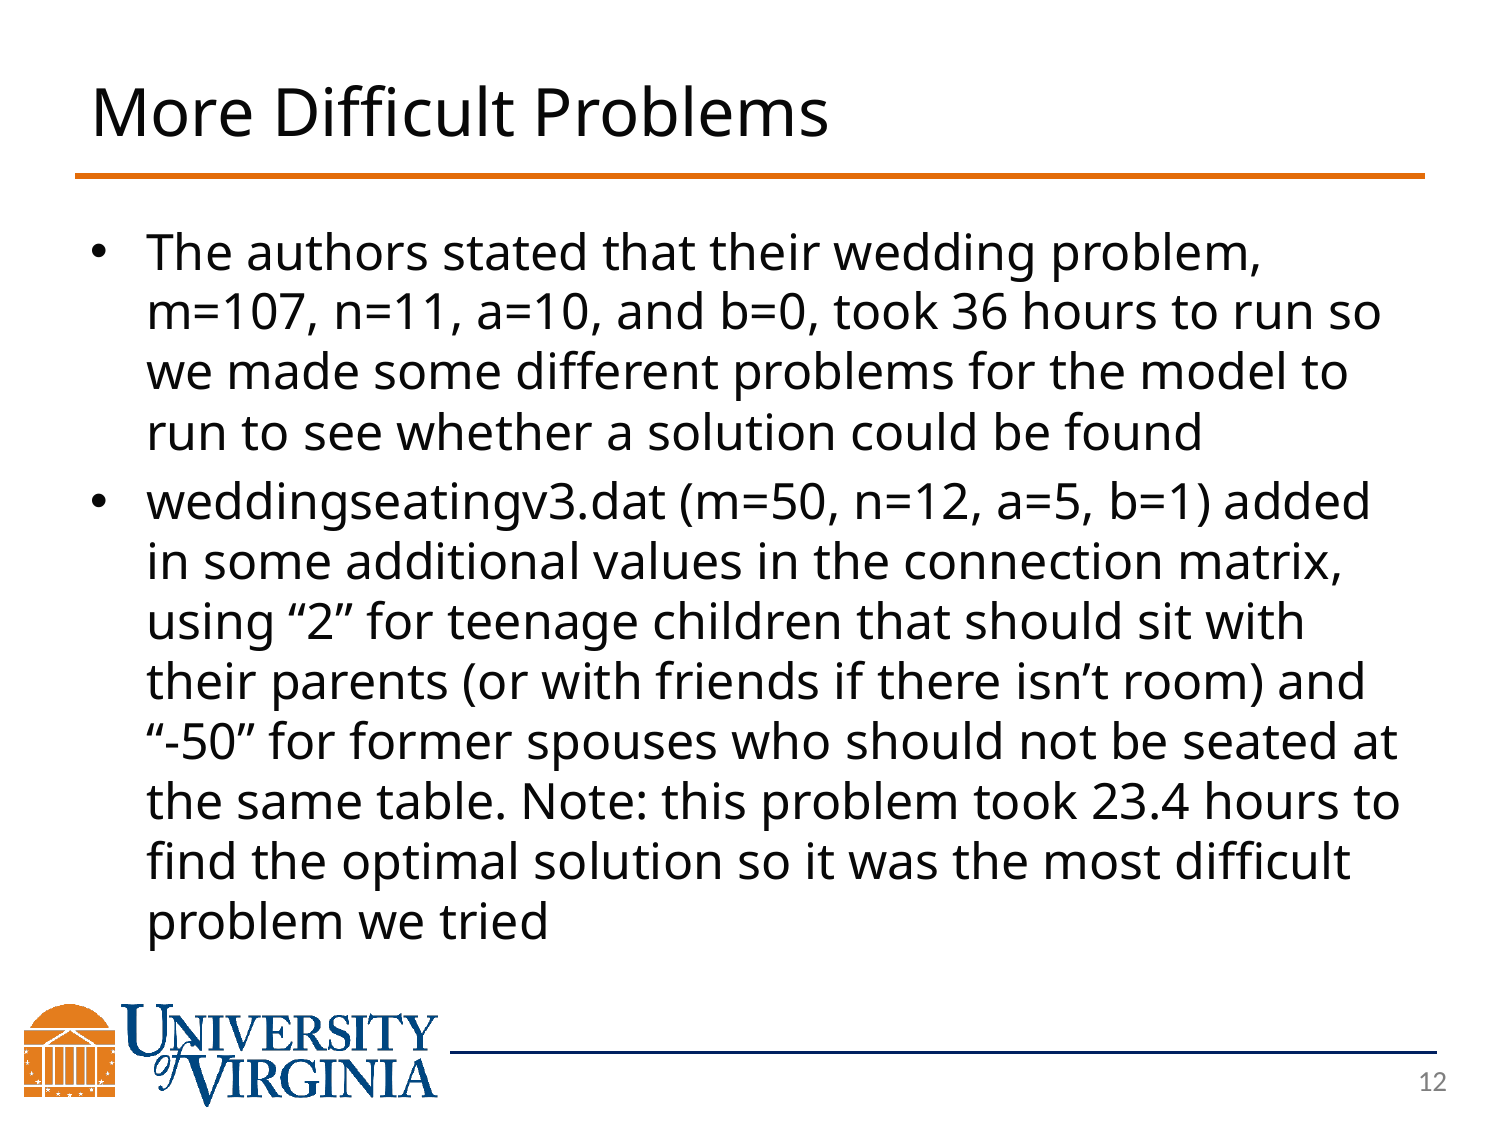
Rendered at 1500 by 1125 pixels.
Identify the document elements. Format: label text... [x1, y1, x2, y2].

list The authors stated that their wedding problem, m=107, n=11, a=10, and b=0, took 36 hours to run so we made some different problems for the model to run to see whether a solution could be found weddingseatingv3.dat (m=50, n=12, a=5, b=1) added in some additional values in the connection matrix, using “2” for teenage children that should sit with their parents (or with friends if there isn’t room) and “-50” for former spouses who should not be seated at the same table. Note: this problem took 23.4 hours to find the optimal solution so it was the most difficult problem we tried [75, 212, 1425, 975]
picture [24, 1004, 438, 1109]
title More Difficult Problems [75, 45, 1425, 175]
